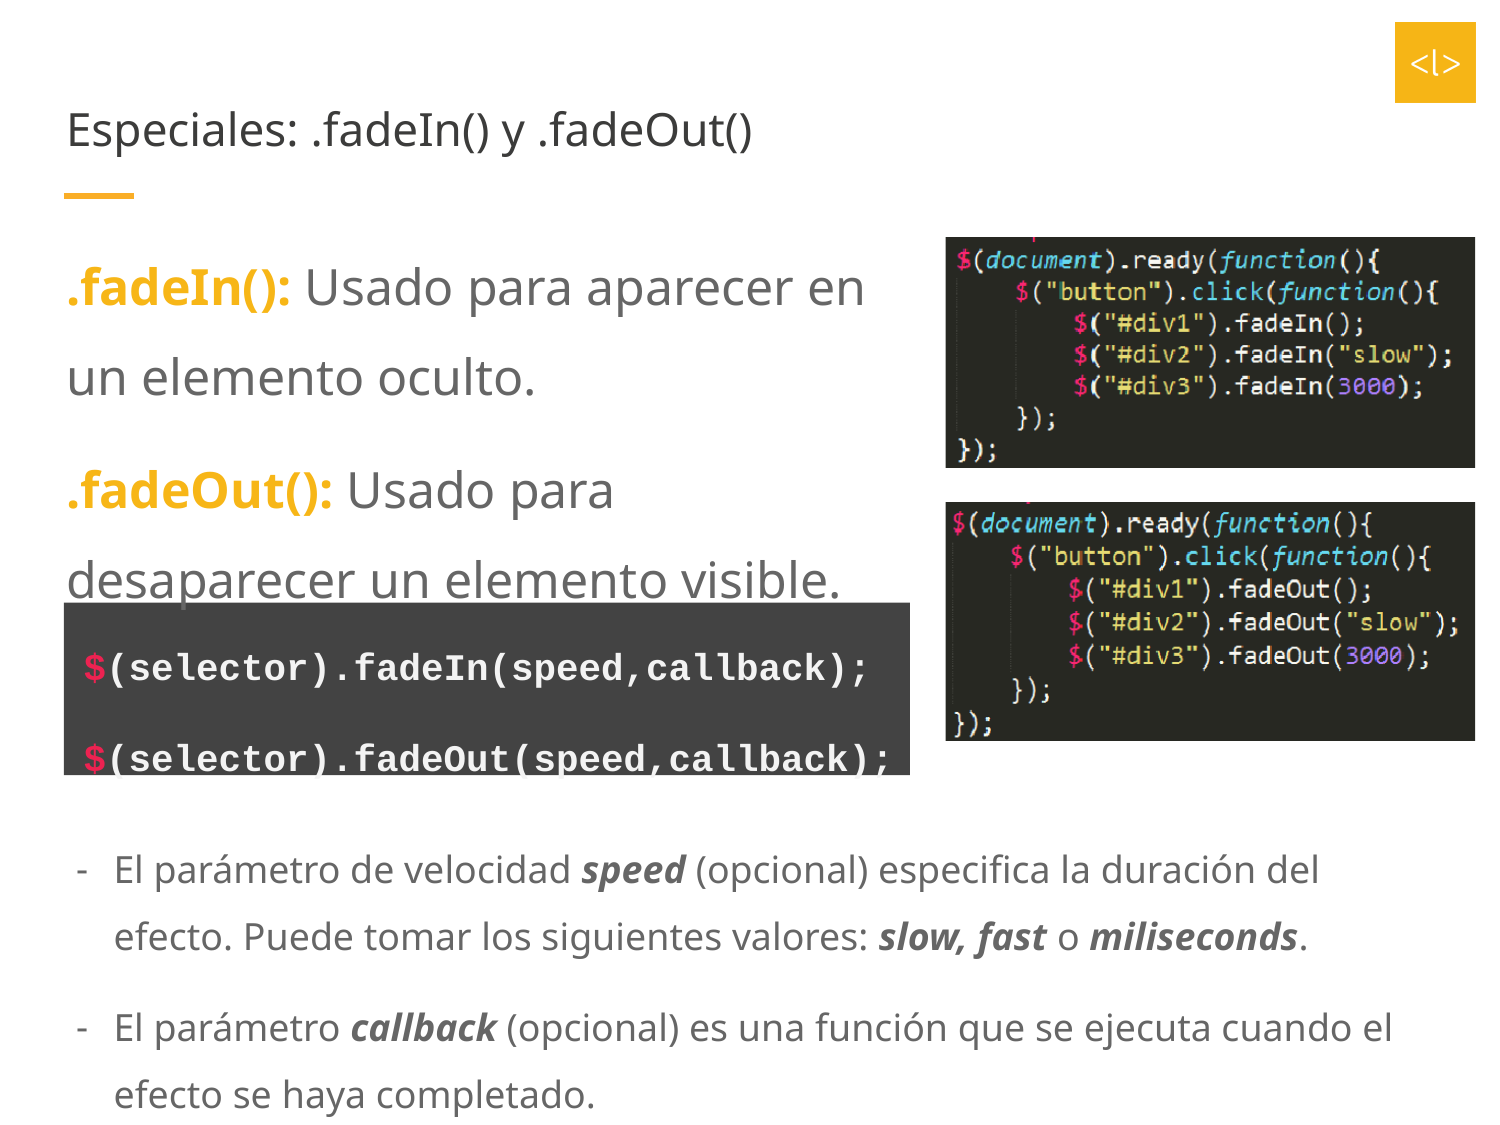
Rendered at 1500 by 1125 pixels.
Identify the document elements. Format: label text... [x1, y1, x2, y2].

text_box Especiales: .fadeIn() y .fadeOut() [51, 85, 1449, 211]
list $(selector).fadeIn(speed,callback); $(selector).fadeOut(speed,callback); [68, 605, 962, 776]
picture [1395, 22, 1476, 103]
list El parámetro de velocidad speed (opcional) especifica la duración del efecto. Puede tomar los siguientes valores: slow, fast o miliseconds. El parámetro callback (opcional) es una función que se ejecuta cuando el efecto se haya completado. [23, 808, 1449, 1083]
list .fadeIn(): Usado para aparecer en un elemento oculto. .fadeOut(): Usado para desaparecer un elemento visible. [51, 210, 898, 431]
picture [945, 237, 1476, 469]
picture [945, 501, 1476, 742]
text_box [63, 602, 910, 776]
